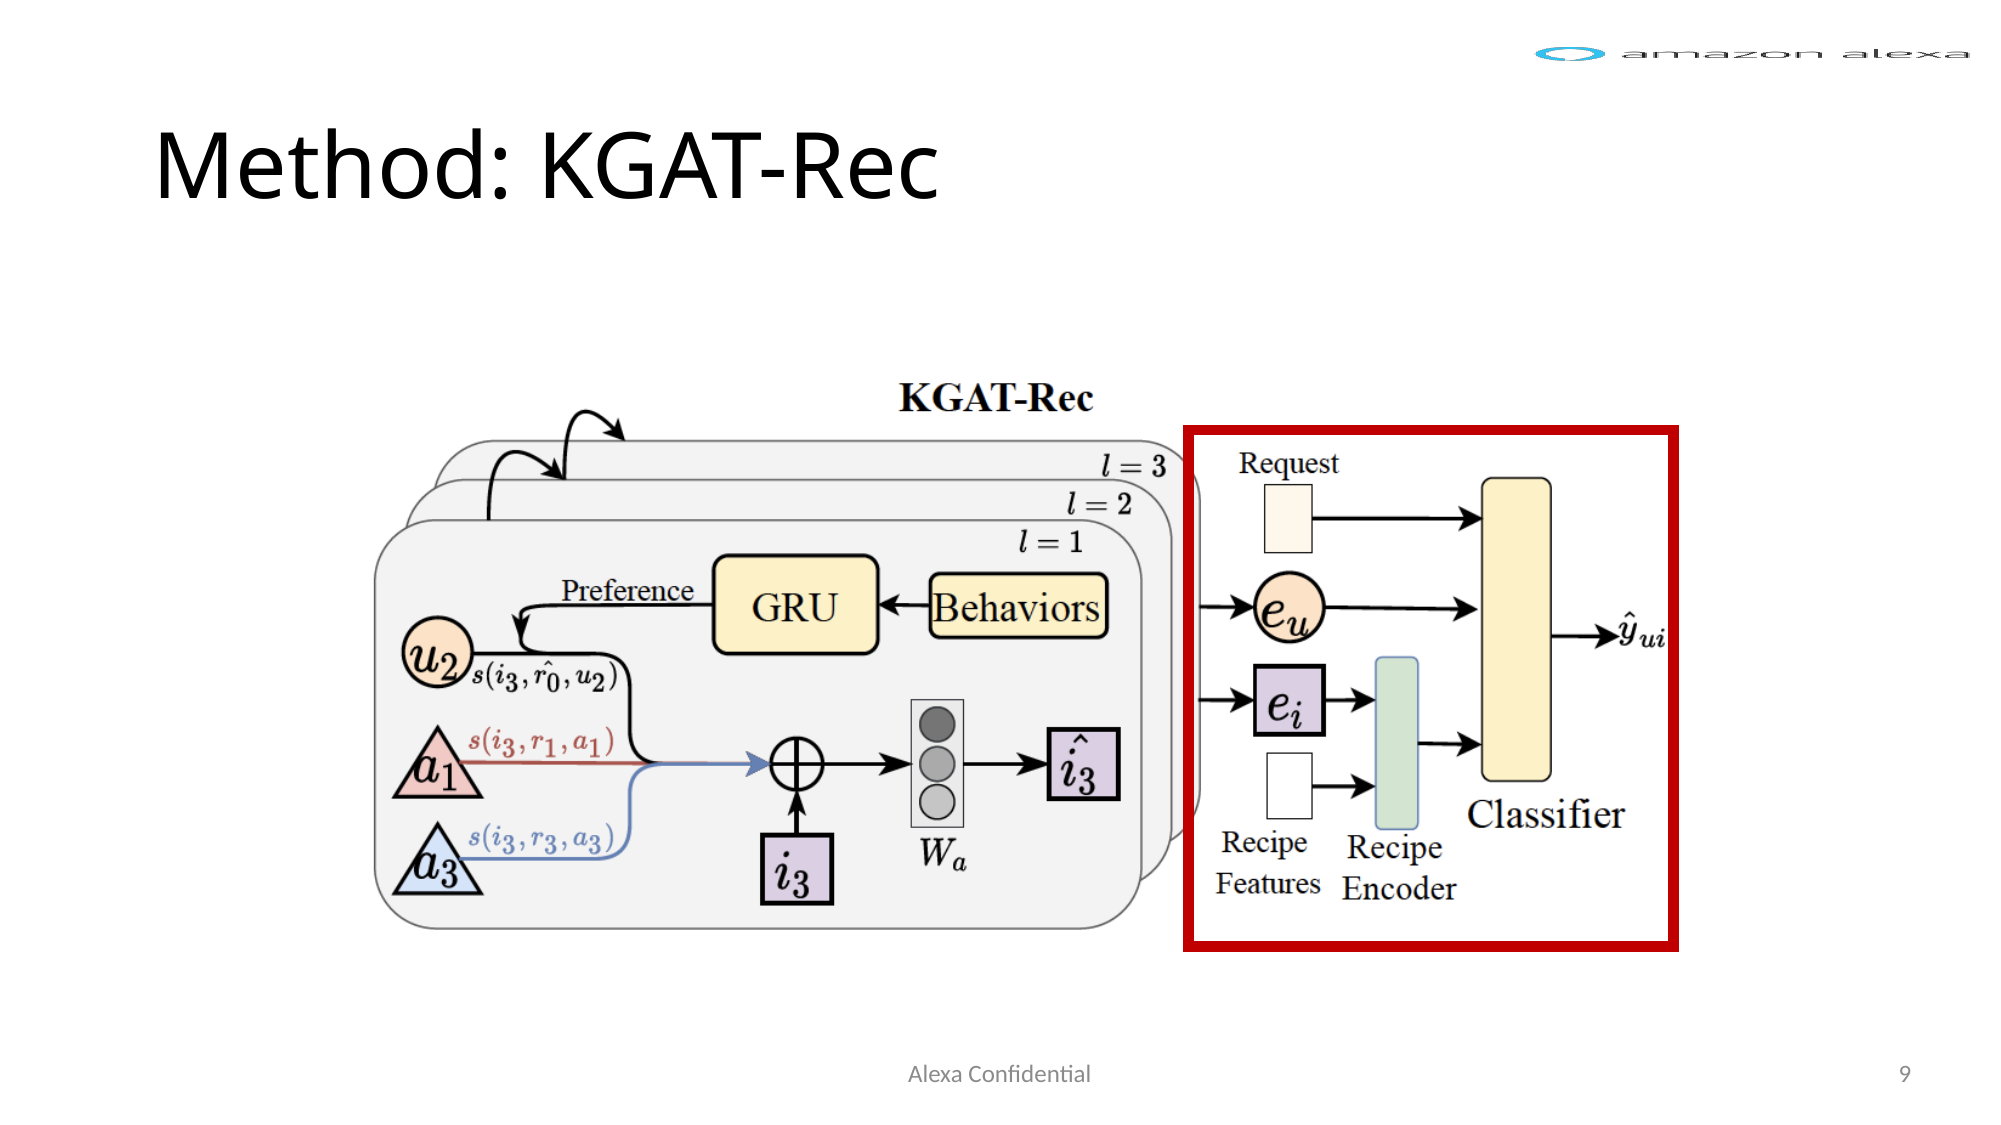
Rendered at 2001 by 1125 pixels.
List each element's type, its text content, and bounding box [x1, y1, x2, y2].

picture [340, 342, 1739, 947]
title Method: KGAT-Rec [137, 59, 1863, 278]
footer Alexa Confidential [662, 1042, 1338, 1103]
picture [1476, 0, 2001, 109]
slide_number 9 [1476, 1042, 1927, 1103]
